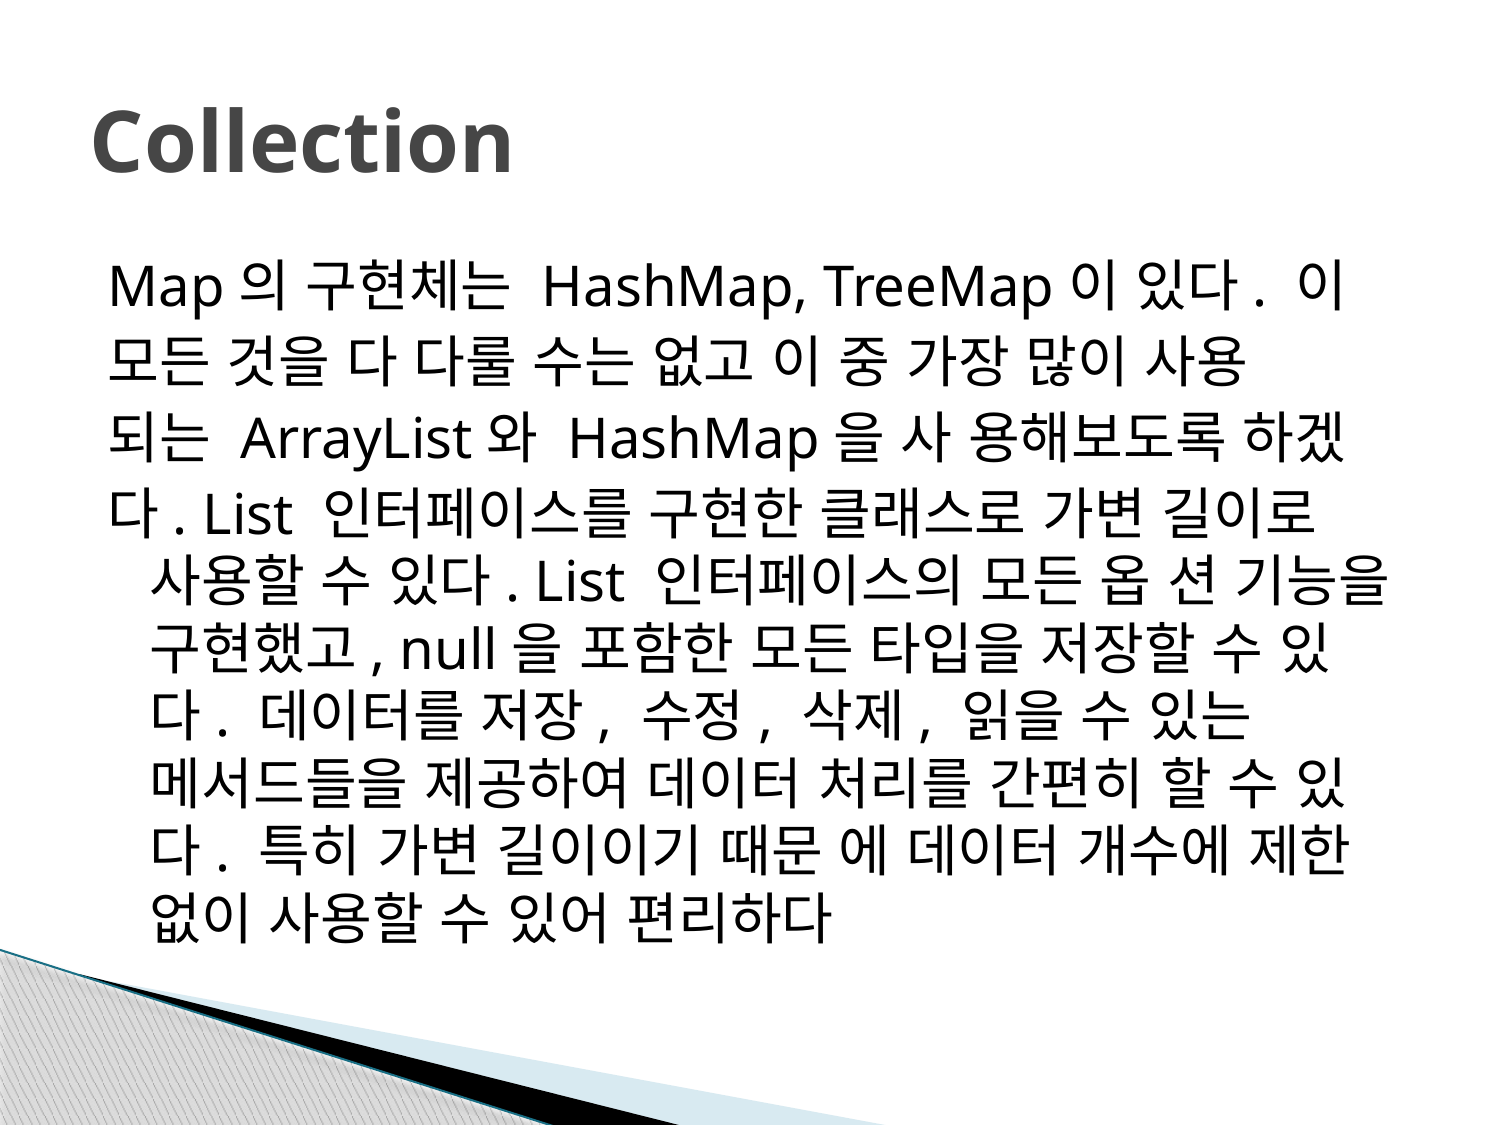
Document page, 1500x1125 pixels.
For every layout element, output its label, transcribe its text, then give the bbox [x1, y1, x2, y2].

title Collection [75, 45, 1425, 233]
list Map의 구현체는 HashMap, TreeMap이 있다. 이 모든 것을 다 다룰 수는 없고 이 중 가장 많이 사용 되는 ArrayList와 HashMap을 사 용해보도록 하겠 다. List 인터페이스를 구현한 클래스로 가변 길이로 사용할 수 있다. List 인터페이스의 모든 옵 션 기능을 구현했고, null을 포함한 모든 타입을 저장할 수 있다. 데이터를 저장, 수정, 삭제, 읽을 수 있는 메서드들을 제공하여 데이터 처리를 간편히 할 수 있다. 특히 가변 길이이기 때문 에 데이터 개수에 제한 없이 사용할 수 있어 편리하다 [75, 243, 1425, 986]
